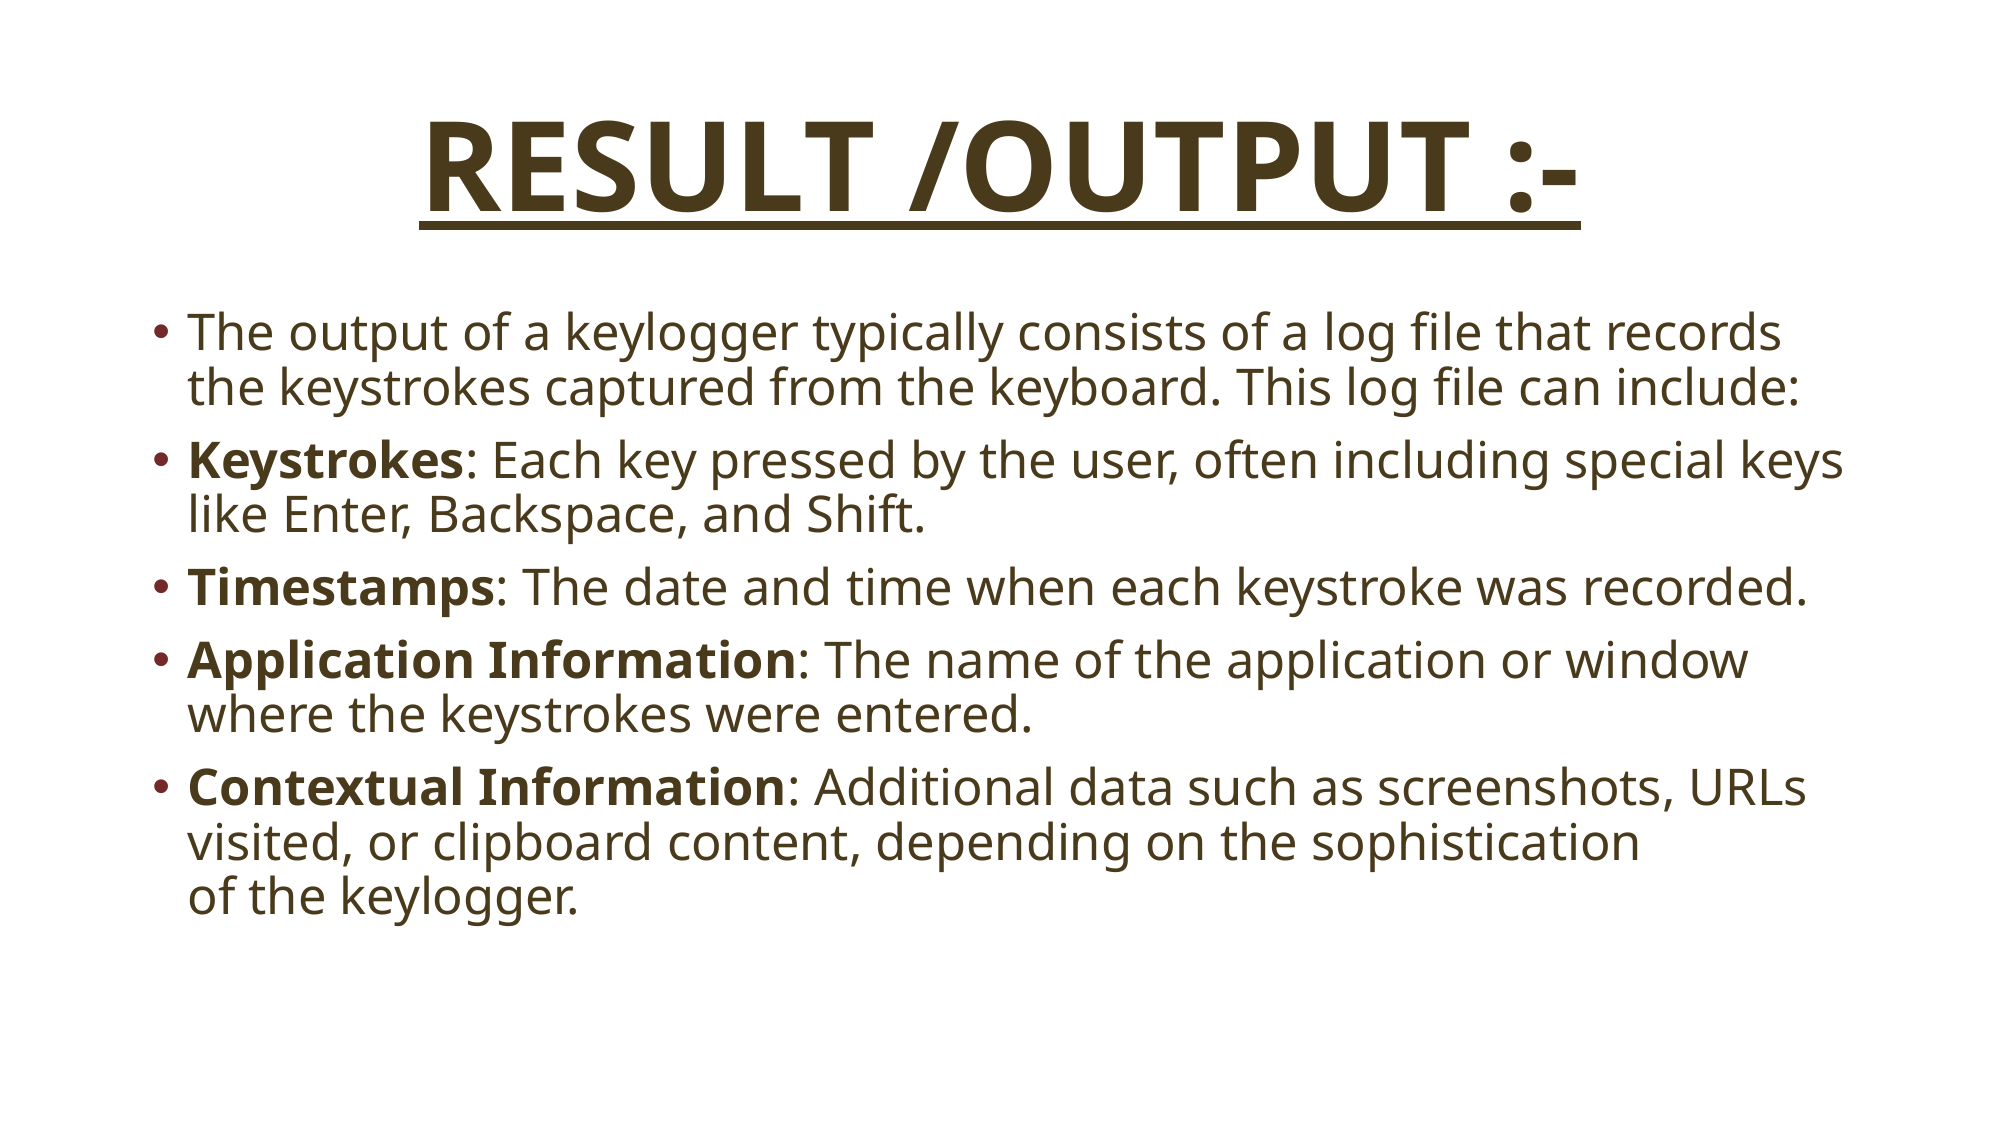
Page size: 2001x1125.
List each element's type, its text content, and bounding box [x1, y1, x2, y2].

title RESULT /OUTPUT :- [137, 62, 1863, 280]
list The output of a keylogger typically consists of a log file that records the keystrokes captured from the keyboard. This log file can include: Keystrokes: Each key pressed by the user, often including special keys like Enter, Backspace, and Shift. Timestamps: The date and time when each keystroke was recorded. Application Information: The name of the application or window where the keystrokes were entered. Contextual Information: Additional data such as screenshots, URLs visited, or clipboard content, depending on the sophistication of the keylogger. [137, 299, 1863, 1017]
